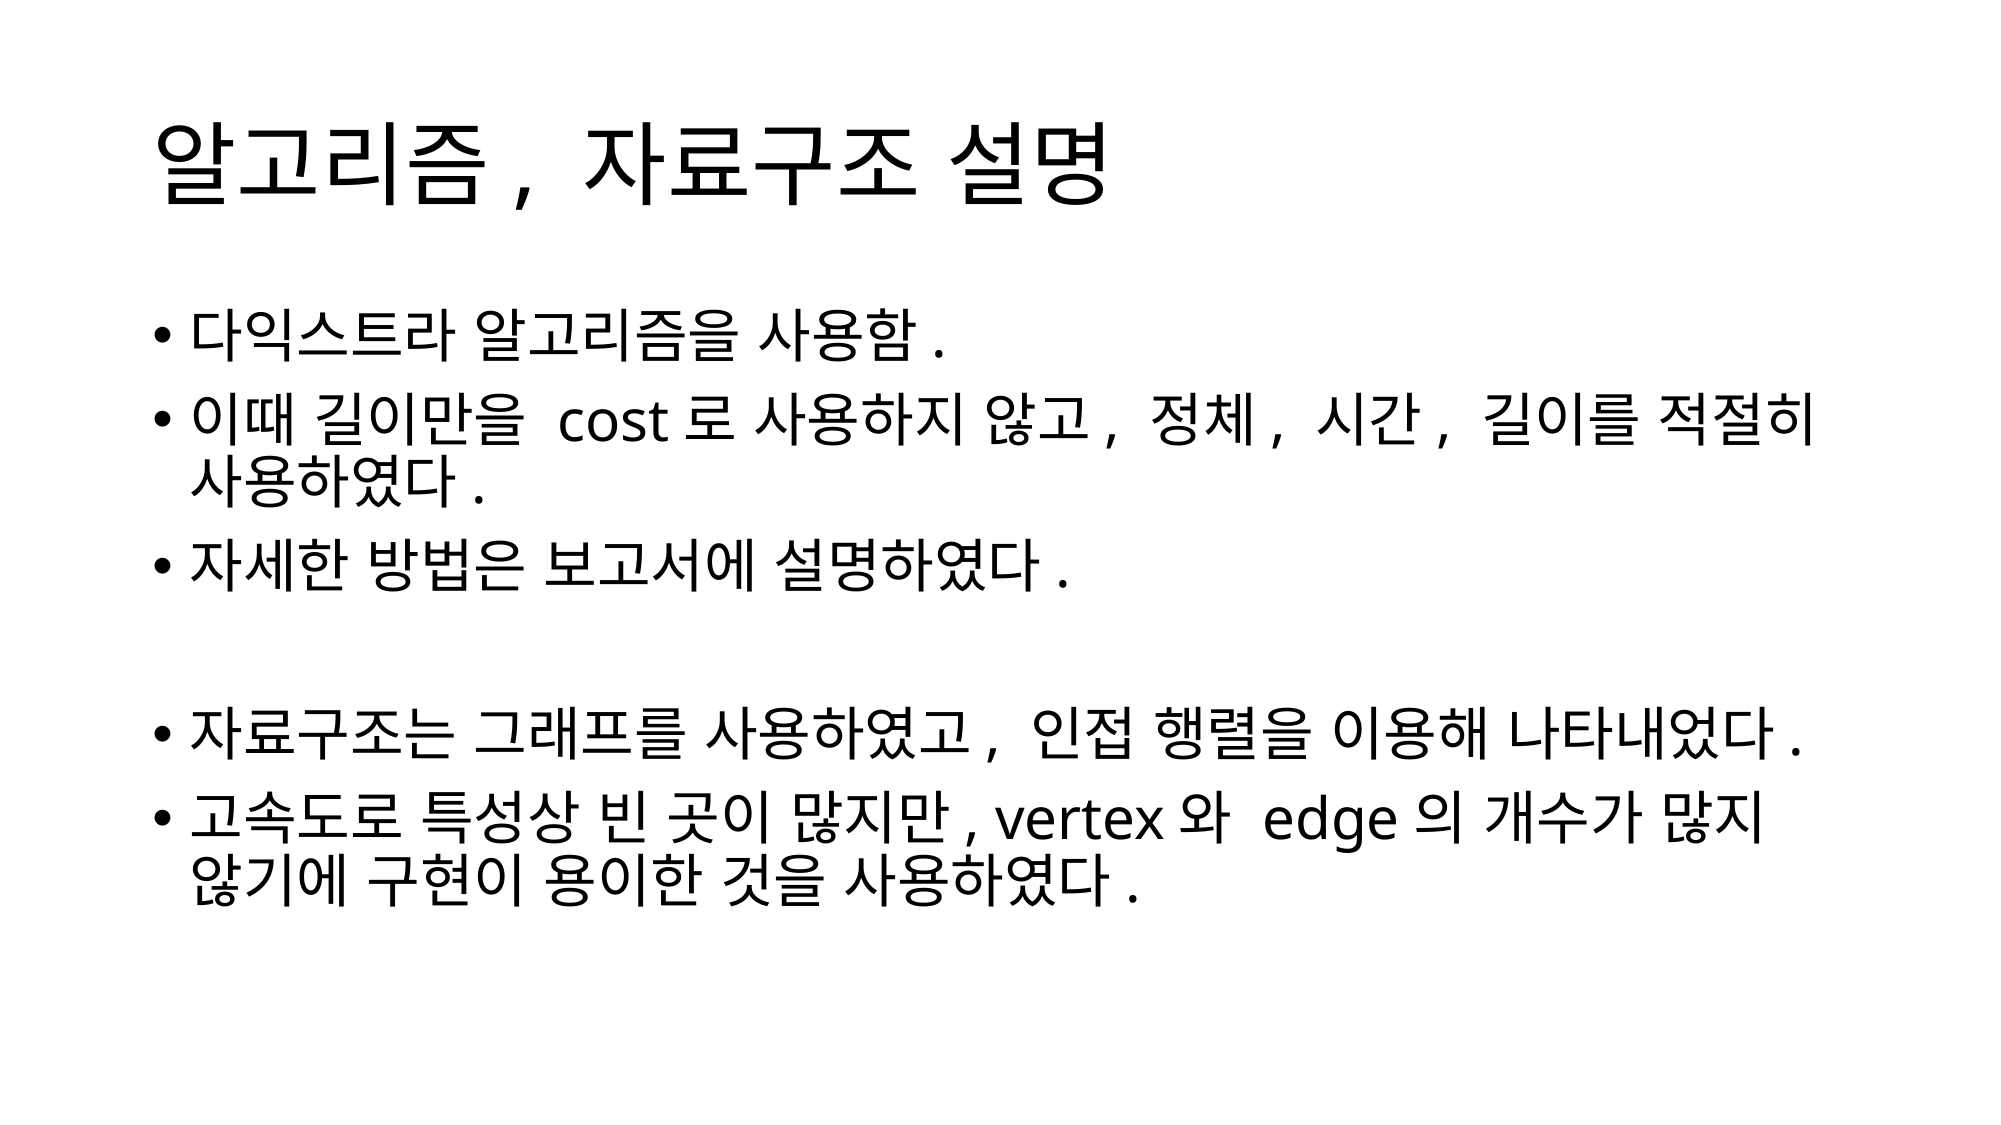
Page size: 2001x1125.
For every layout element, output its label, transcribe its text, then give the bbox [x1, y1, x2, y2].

list 다익스트라 알고리즘을 사용함. 이때 길이만을 cost로 사용하지 않고, 정체, 시간, 길이를 적절히 사용하였다. 자세한 방법은 보고서에 설명하였다. 자료구조는 그래프를 사용하였고, 인접 행렬을 이용해 나타내었다. 고속도로 특성상 빈 곳이 많지만, vertex와 edge의 개수가 많지 않기에 구현이 용이한 것을 사용하였다. [137, 299, 1863, 1014]
title 알고리즘, 자료구조 설명 [137, 59, 1863, 278]
